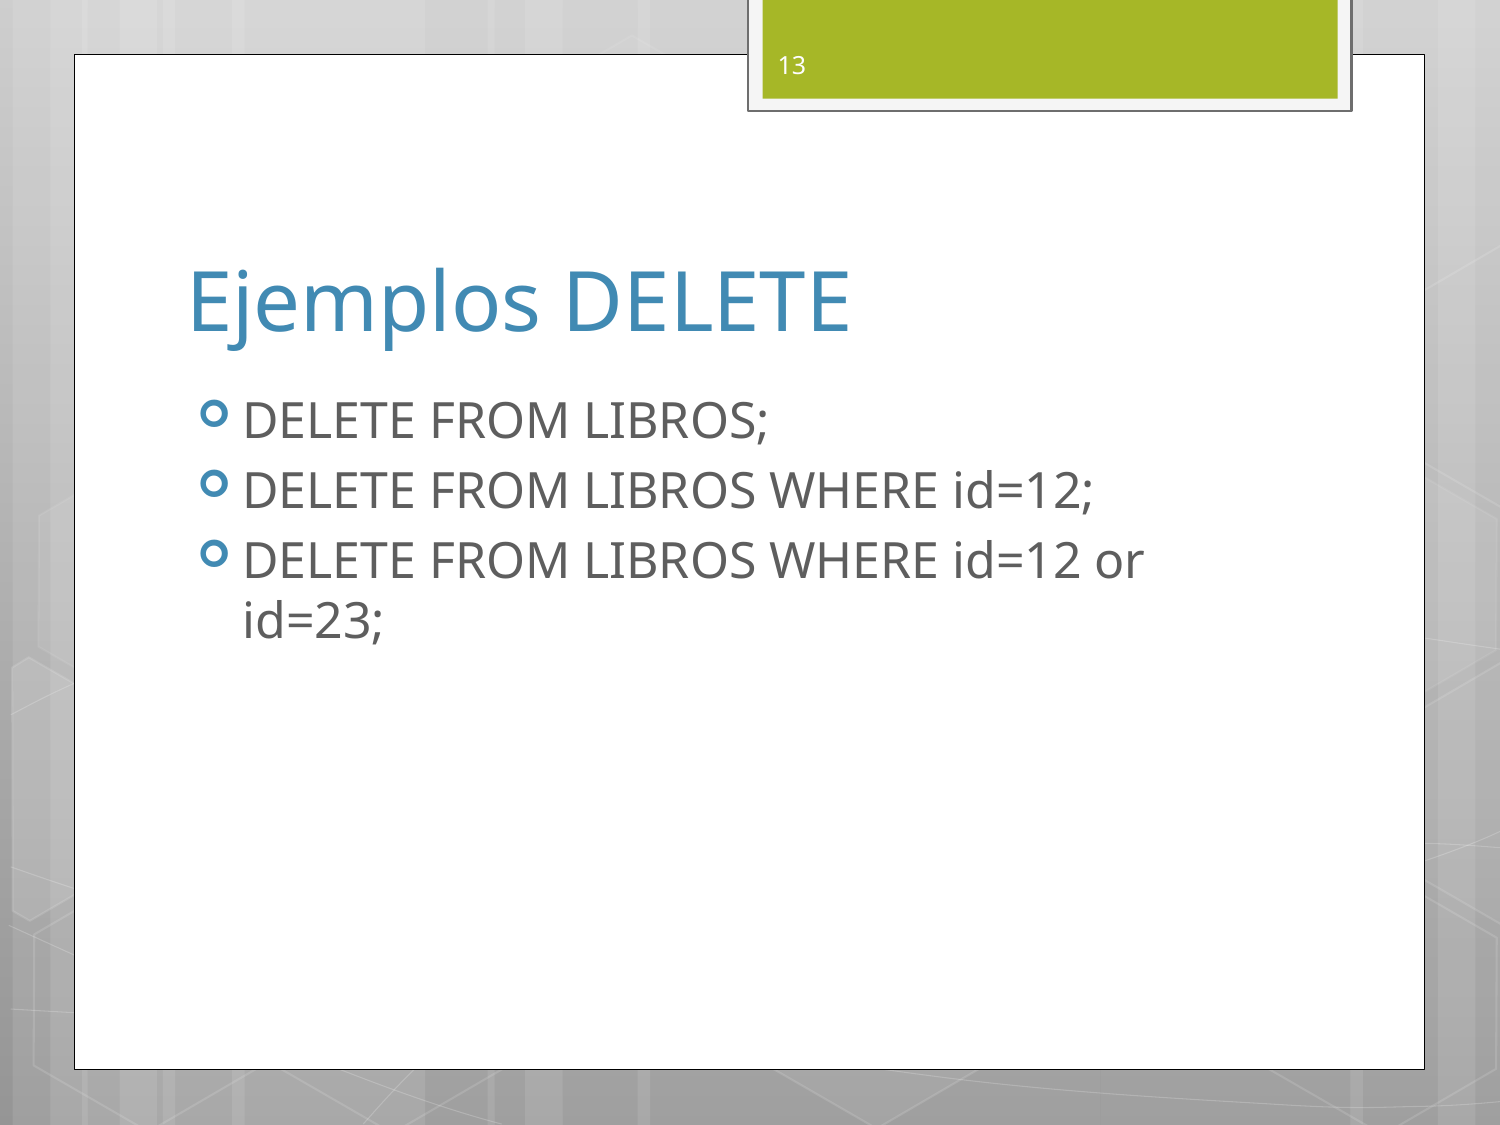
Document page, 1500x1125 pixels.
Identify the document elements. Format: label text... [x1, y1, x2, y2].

slide_number 13 [762, 36, 982, 97]
title Ejemplos DELETE [171, 168, 1324, 357]
list DELETE FROM LIBROS; DELETE FROM LIBROS WHERE id=12; DELETE FROM LIBROS WHERE id=12 or id=23; [171, 381, 1283, 957]
